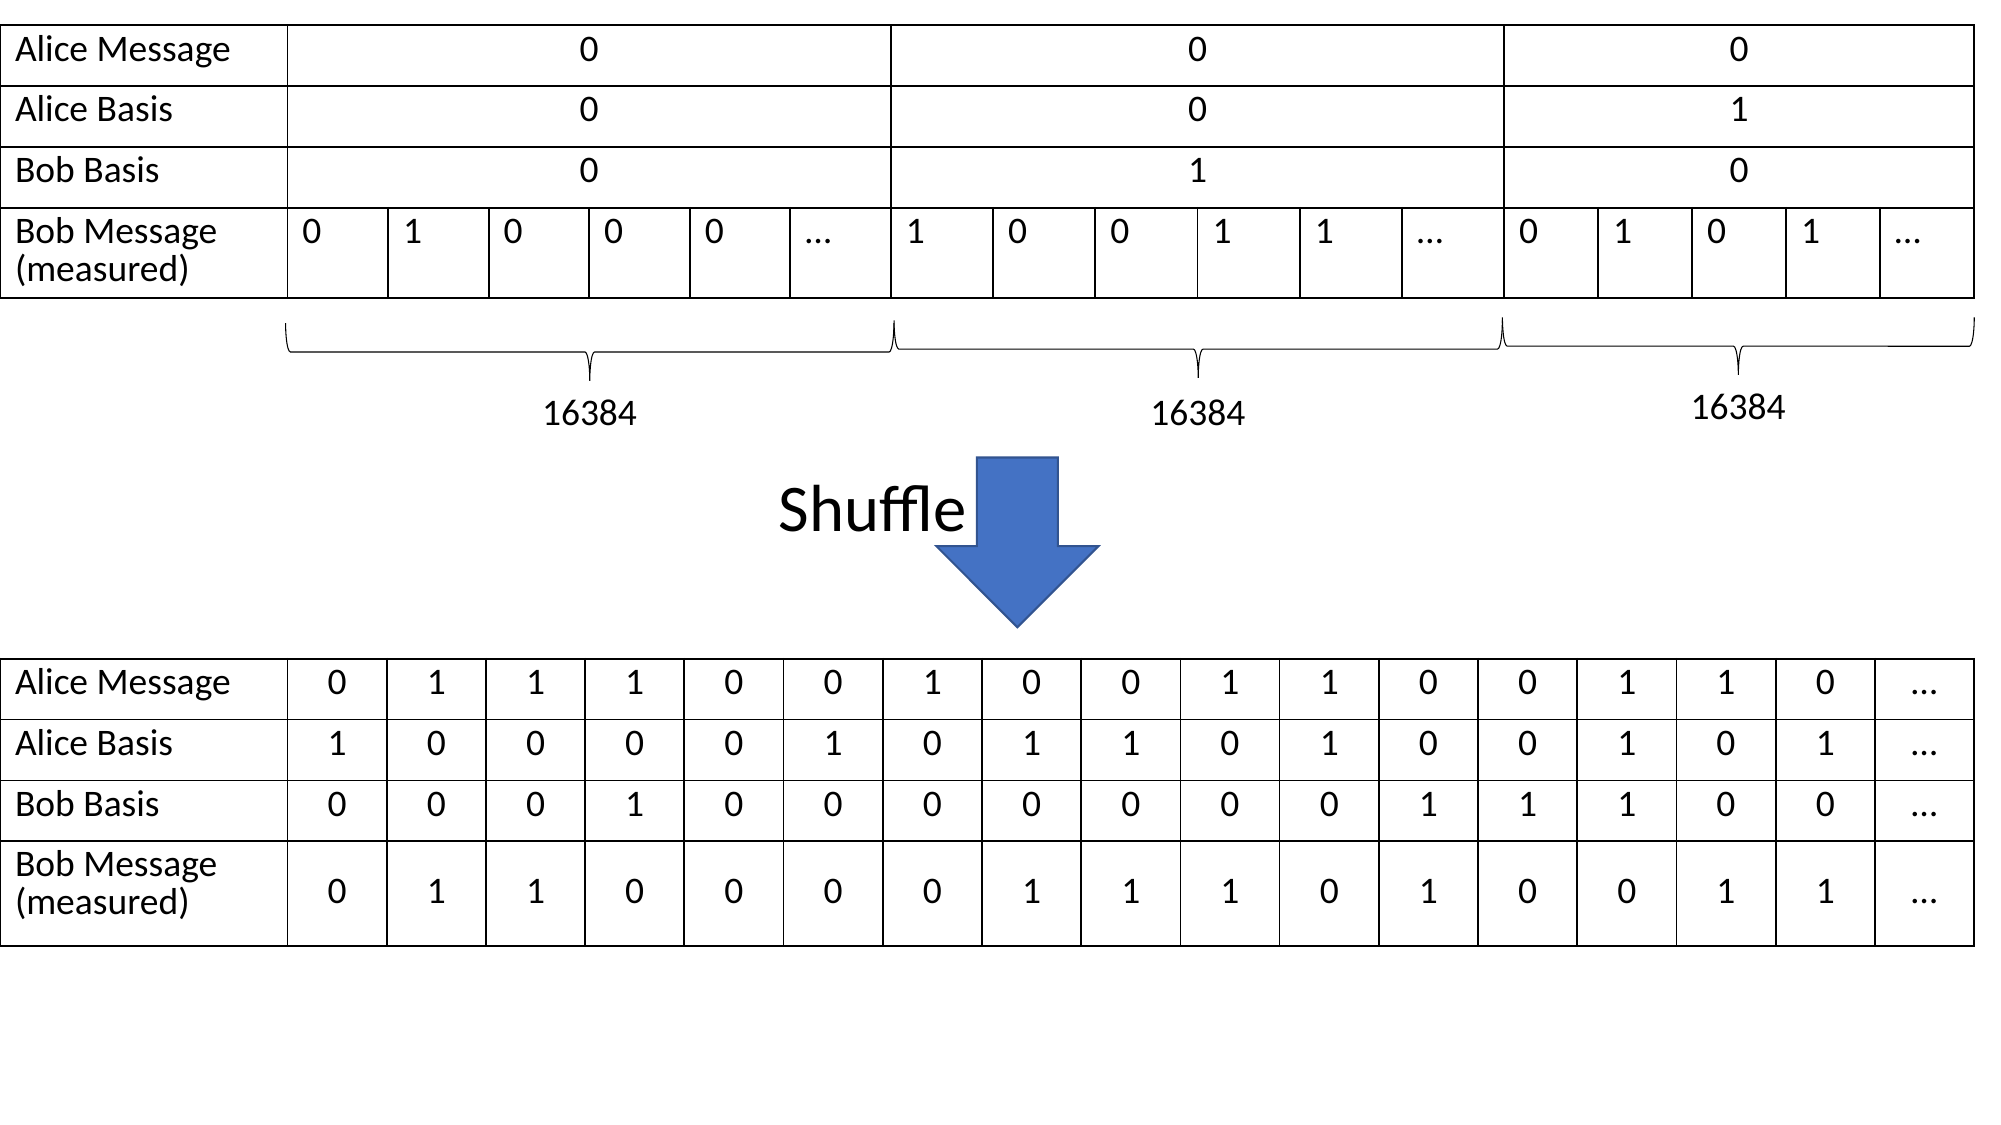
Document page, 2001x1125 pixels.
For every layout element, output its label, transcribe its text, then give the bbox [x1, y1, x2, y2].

table_header 1 [388, 660, 485, 719]
table_cell 0 [784, 842, 882, 945]
table_header 0 [288, 660, 386, 719]
table_header 0 [784, 660, 882, 719]
table_cell 1 [892, 209, 992, 297]
text_box [893, 320, 1503, 378]
table_header Alice Message [1, 26, 287, 85]
table_cell 0 [1082, 781, 1180, 840]
table_cell 0 [884, 781, 981, 840]
table_cell 1 [1787, 209, 1879, 297]
table_cell 0 [586, 842, 683, 945]
table_cell 1 [784, 720, 882, 780]
table_cell 0 [1505, 209, 1597, 297]
table_cell 1 [1198, 209, 1299, 297]
table_cell 1 [288, 720, 386, 780]
text_box [1501, 317, 1975, 374]
table_header … [1876, 660, 1973, 719]
table_cell … [1876, 842, 1973, 945]
table_cell 1 [586, 781, 683, 840]
table_cell Bob Message (measured) [1, 209, 287, 297]
table_cell 0 [487, 781, 584, 840]
table_cell 0 [1677, 781, 1775, 840]
table_cell 0 [288, 87, 890, 146]
table_cell … [791, 209, 890, 297]
table_cell 1 [1082, 842, 1180, 945]
text_box 16384 [1675, 374, 1801, 435]
table_cell 0 [1777, 781, 1874, 840]
table_cell 1 [983, 842, 1080, 945]
table_cell 0 [388, 720, 485, 780]
table_header 1 [487, 660, 584, 719]
table_cell 0 [1693, 209, 1785, 297]
table_cell … [1881, 209, 1973, 297]
table_header 0 [1777, 660, 1874, 719]
table_cell 0 [288, 148, 890, 207]
table_header 0 [892, 26, 1503, 85]
table_cell 1 [1280, 720, 1378, 780]
table_header Alice Message [1, 660, 287, 719]
table_cell 0 [685, 720, 783, 780]
table_cell Bob Basis [1, 781, 287, 840]
table_header 1 [586, 660, 683, 719]
table_cell 0 [983, 781, 1080, 840]
table_cell 1 [983, 720, 1080, 780]
table_cell 1 [389, 209, 488, 297]
table_header 0 [288, 26, 890, 85]
table_header 0 [983, 660, 1080, 719]
table_cell 1 [1181, 842, 1279, 945]
table_cell 0 [1479, 720, 1576, 780]
table_cell 0 [1280, 781, 1378, 840]
table_cell 1 [388, 842, 485, 945]
table_cell 0 [1505, 148, 1973, 207]
table_header 1 [1578, 660, 1676, 719]
text_box Shuffle [763, 457, 982, 553]
table_cell 1 [892, 148, 1503, 207]
table_cell 0 [586, 720, 683, 780]
table_cell 0 [1181, 720, 1279, 780]
table_cell 1 [487, 842, 584, 945]
table_cell … [1876, 781, 1973, 840]
text_box [941, 456, 1101, 629]
table_cell 0 [490, 209, 588, 297]
table_cell 0 [1578, 842, 1676, 945]
table_cell 1 [1578, 781, 1676, 840]
table_header 0 [1082, 660, 1180, 719]
table_cell 0 [1677, 720, 1775, 780]
table_cell 0 [388, 781, 485, 840]
table_cell 0 [892, 87, 1503, 146]
text_box [285, 323, 894, 380]
text_box 16384 [1135, 380, 1261, 441]
table_cell 0 [884, 720, 981, 780]
table_cell … [1876, 720, 1973, 780]
table_header 0 [1380, 660, 1477, 719]
table_header 1 [1677, 660, 1775, 719]
table_header 1 [1181, 660, 1279, 719]
table_header 0 [685, 660, 783, 719]
table_header 1 [1280, 660, 1378, 719]
table_header 0 [1479, 660, 1576, 719]
table_cell 1 [1677, 842, 1775, 945]
table_cell 0 [288, 842, 386, 945]
table_cell 0 [1096, 209, 1197, 297]
text_box 16384 [527, 380, 653, 441]
table_cell 1 [1380, 842, 1477, 945]
table_cell Alice Basis [1, 87, 287, 146]
table_cell 0 [1181, 781, 1279, 840]
table_cell Bob Message (measured) [1, 842, 287, 945]
table_cell 1 [1599, 209, 1691, 297]
table_cell 1 [1777, 842, 1874, 945]
table_cell 0 [685, 781, 783, 840]
table_cell 1 [1578, 720, 1676, 780]
table_cell … [1403, 209, 1503, 297]
table_cell 0 [784, 781, 882, 840]
table_cell 0 [288, 781, 386, 840]
table_cell 0 [994, 209, 1094, 297]
table_cell Alice Basis [1, 720, 287, 780]
table_header 0 [1505, 26, 1973, 85]
table_cell 0 [1380, 720, 1477, 780]
table_cell 0 [691, 209, 789, 297]
table_cell 0 [884, 842, 981, 945]
table_header 1 [884, 660, 981, 719]
table_cell 0 [288, 209, 387, 297]
table_cell 1 [1301, 209, 1401, 297]
table_cell 0 [590, 209, 689, 297]
table_cell 1 [1505, 87, 1973, 146]
table_cell 0 [685, 842, 783, 945]
table_cell 0 [487, 720, 584, 780]
table_cell 0 [1479, 842, 1576, 945]
table_cell 0 [1280, 842, 1378, 945]
table_cell 1 [1479, 781, 1576, 840]
table_cell 1 [1777, 720, 1874, 780]
table_cell 1 [1380, 781, 1477, 840]
table_cell Bob Basis [1, 148, 287, 207]
table_cell 1 [1082, 720, 1180, 780]
